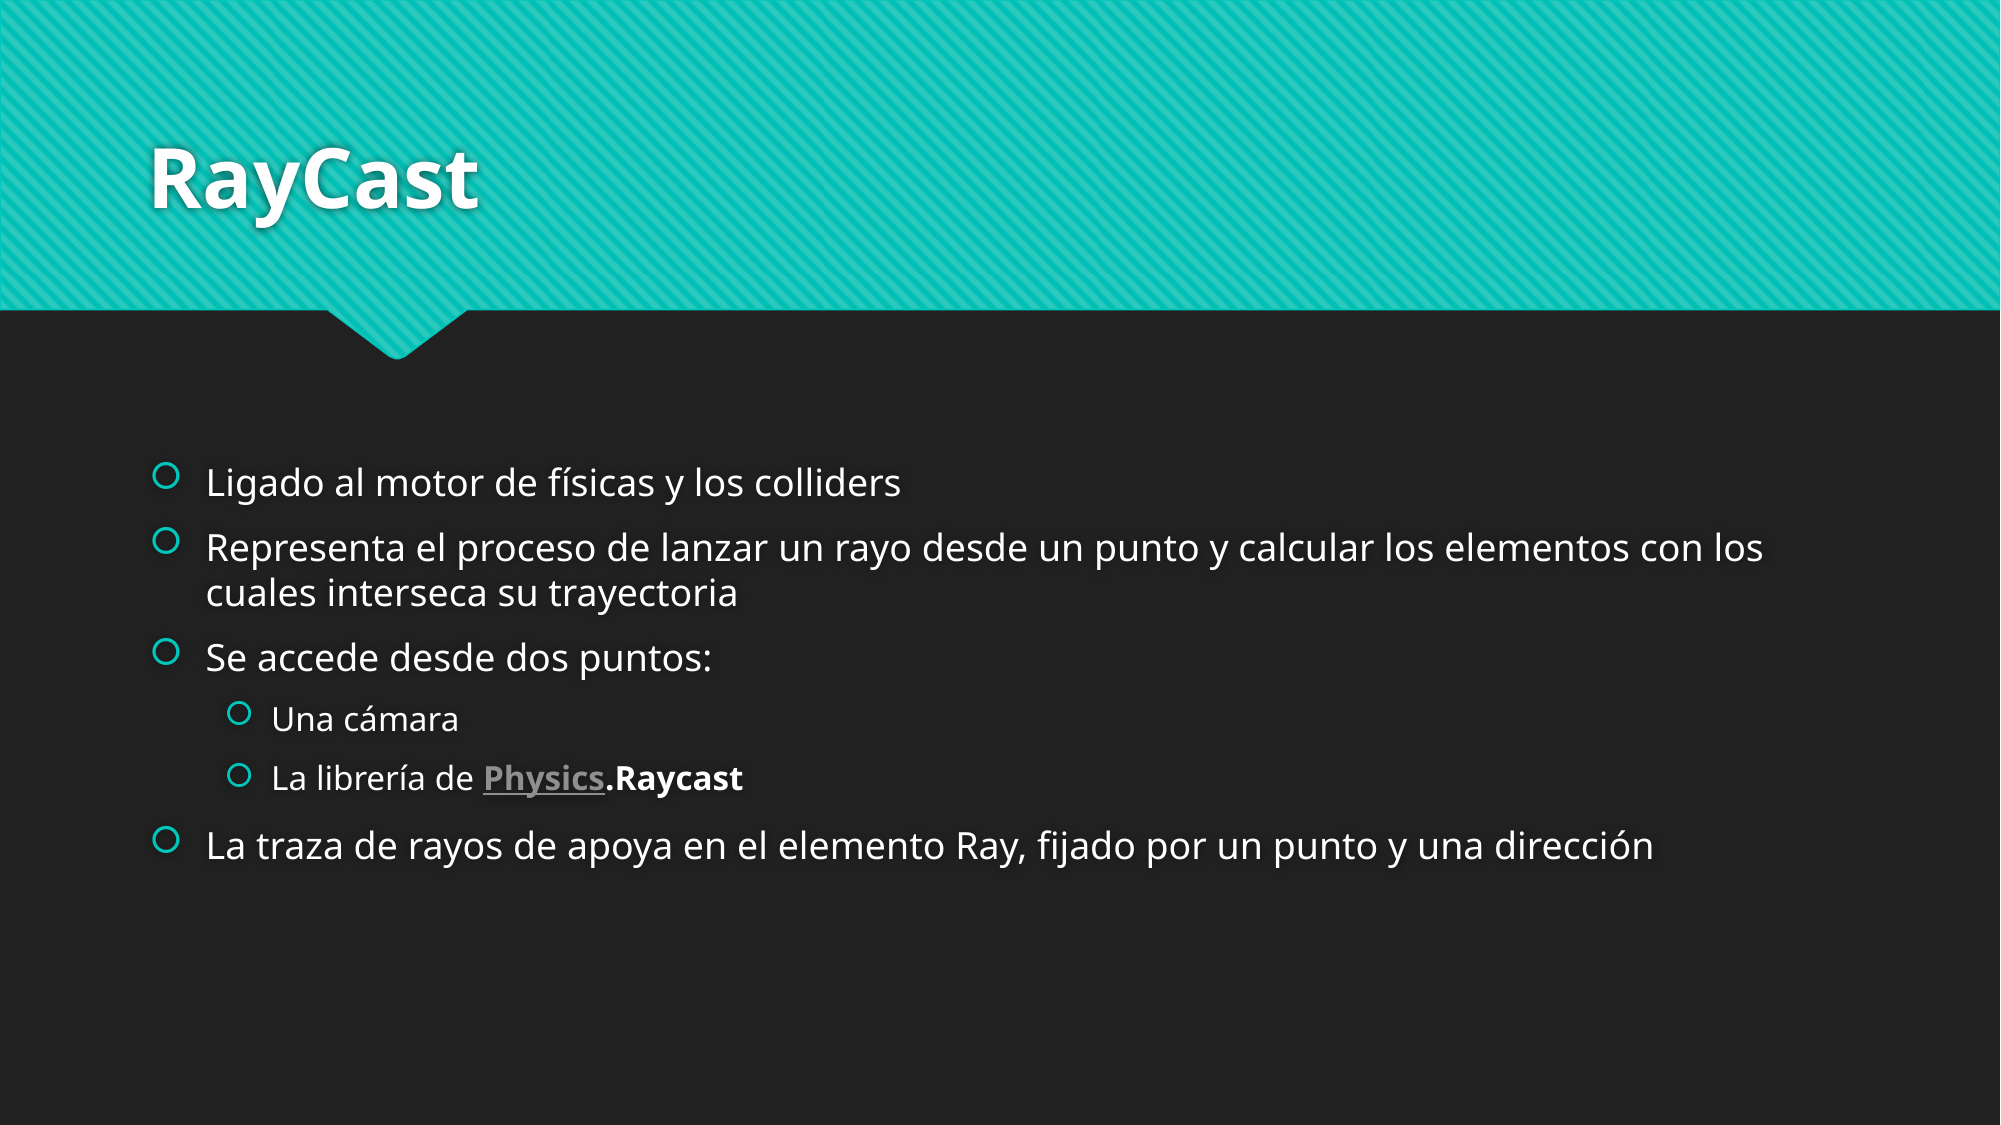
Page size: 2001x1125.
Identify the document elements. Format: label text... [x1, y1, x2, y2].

list Ligado al motor de físicas y los colliders Representa el proceso de lanzar un rayo desde un punto y calcular los elementos con los cuales interseca su trayectoria Se accede desde dos puntos: Una cámara La librería de Physics.Raycast La traza de rayos de apoya en el elemento Ray, fijado por un punto y una dirección [134, 364, 1866, 962]
title RayCast [132, 73, 1868, 233]
